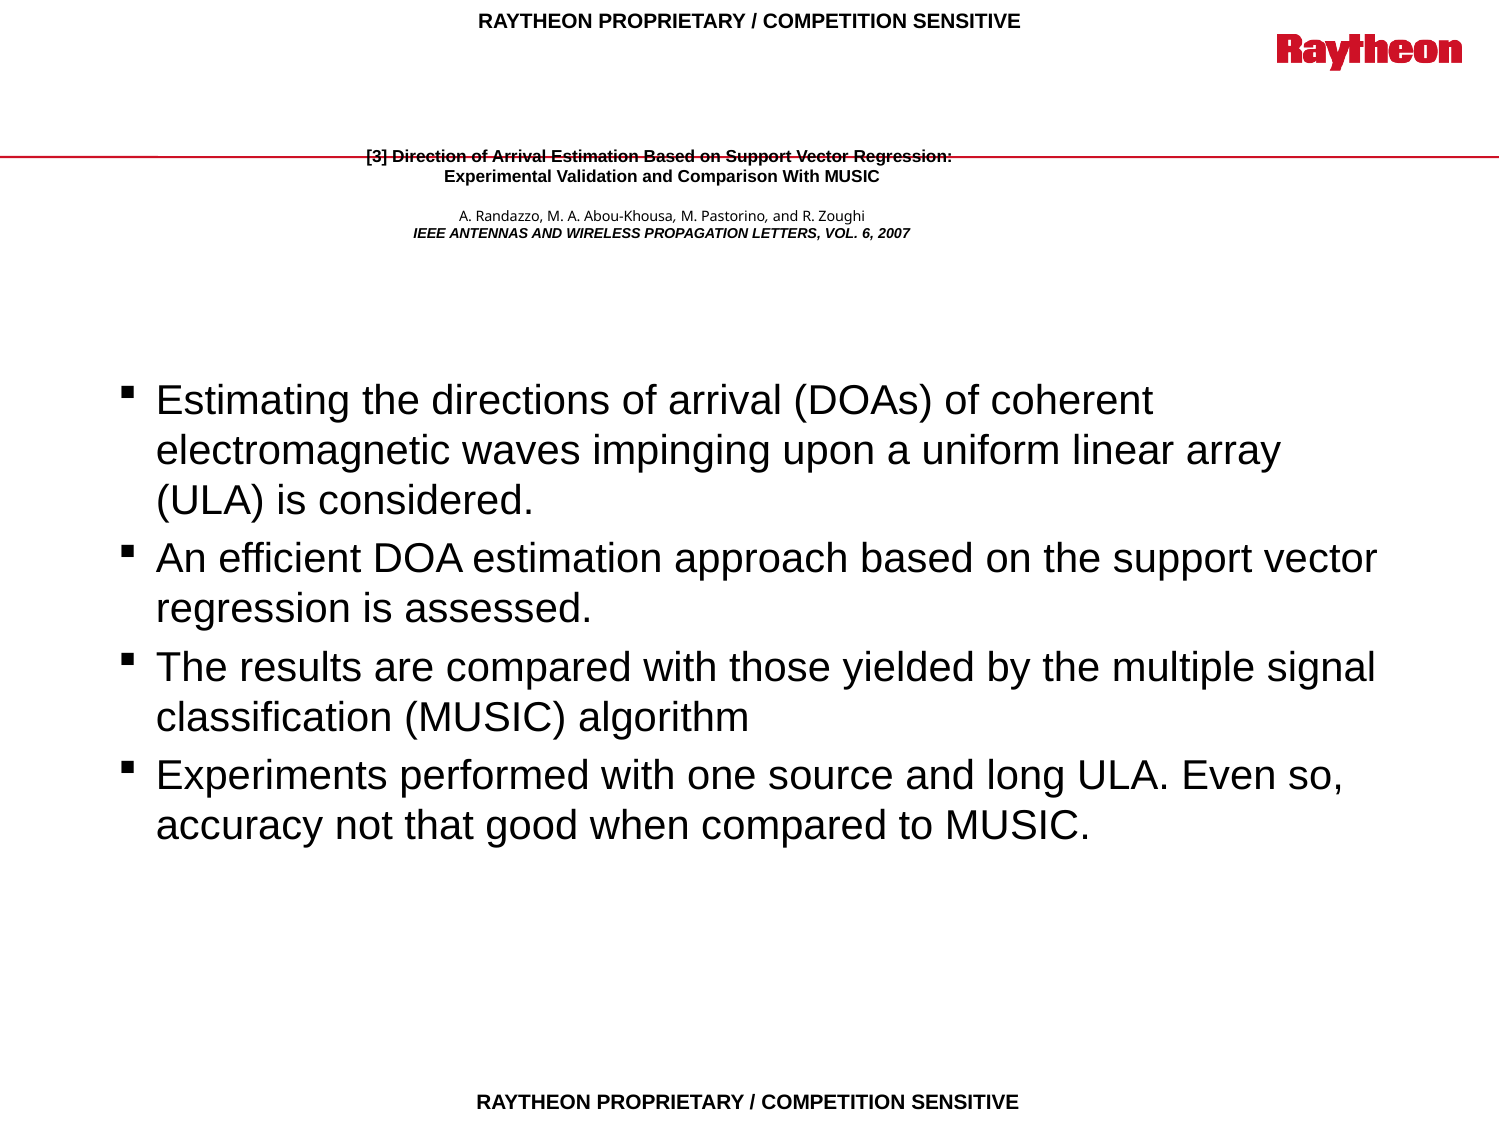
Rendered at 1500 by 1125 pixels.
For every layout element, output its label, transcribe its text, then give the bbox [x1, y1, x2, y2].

list Estimating the directions of arrival (DOAs) of coherent electromagnetic waves impinging upon a uniform linear array (ULA) is considered. An efficient DOA estimation approach based on the support vector regression is assessed. The results are compared with those yielded by the multiple signal classification (MUSIC) algorithm Experiments performed with one source and long ULA. Even so, accuracy not that good when compared to MUSIC. [103, 365, 1407, 901]
title [3] Direction of Arrival Estimation Based on Support Vector Regression: Experimental Validation and Comparison With MUSIC A. Randazzo, M. A. Abou-Khousa, M. Pastorino, and R. Zoughi IEEE ANTENNAS AND WIRELESS PROPAGATION LETTERS, VOL. 6, 2007 [69, 136, 1255, 249]
picture [1277, 34, 1462, 71]
